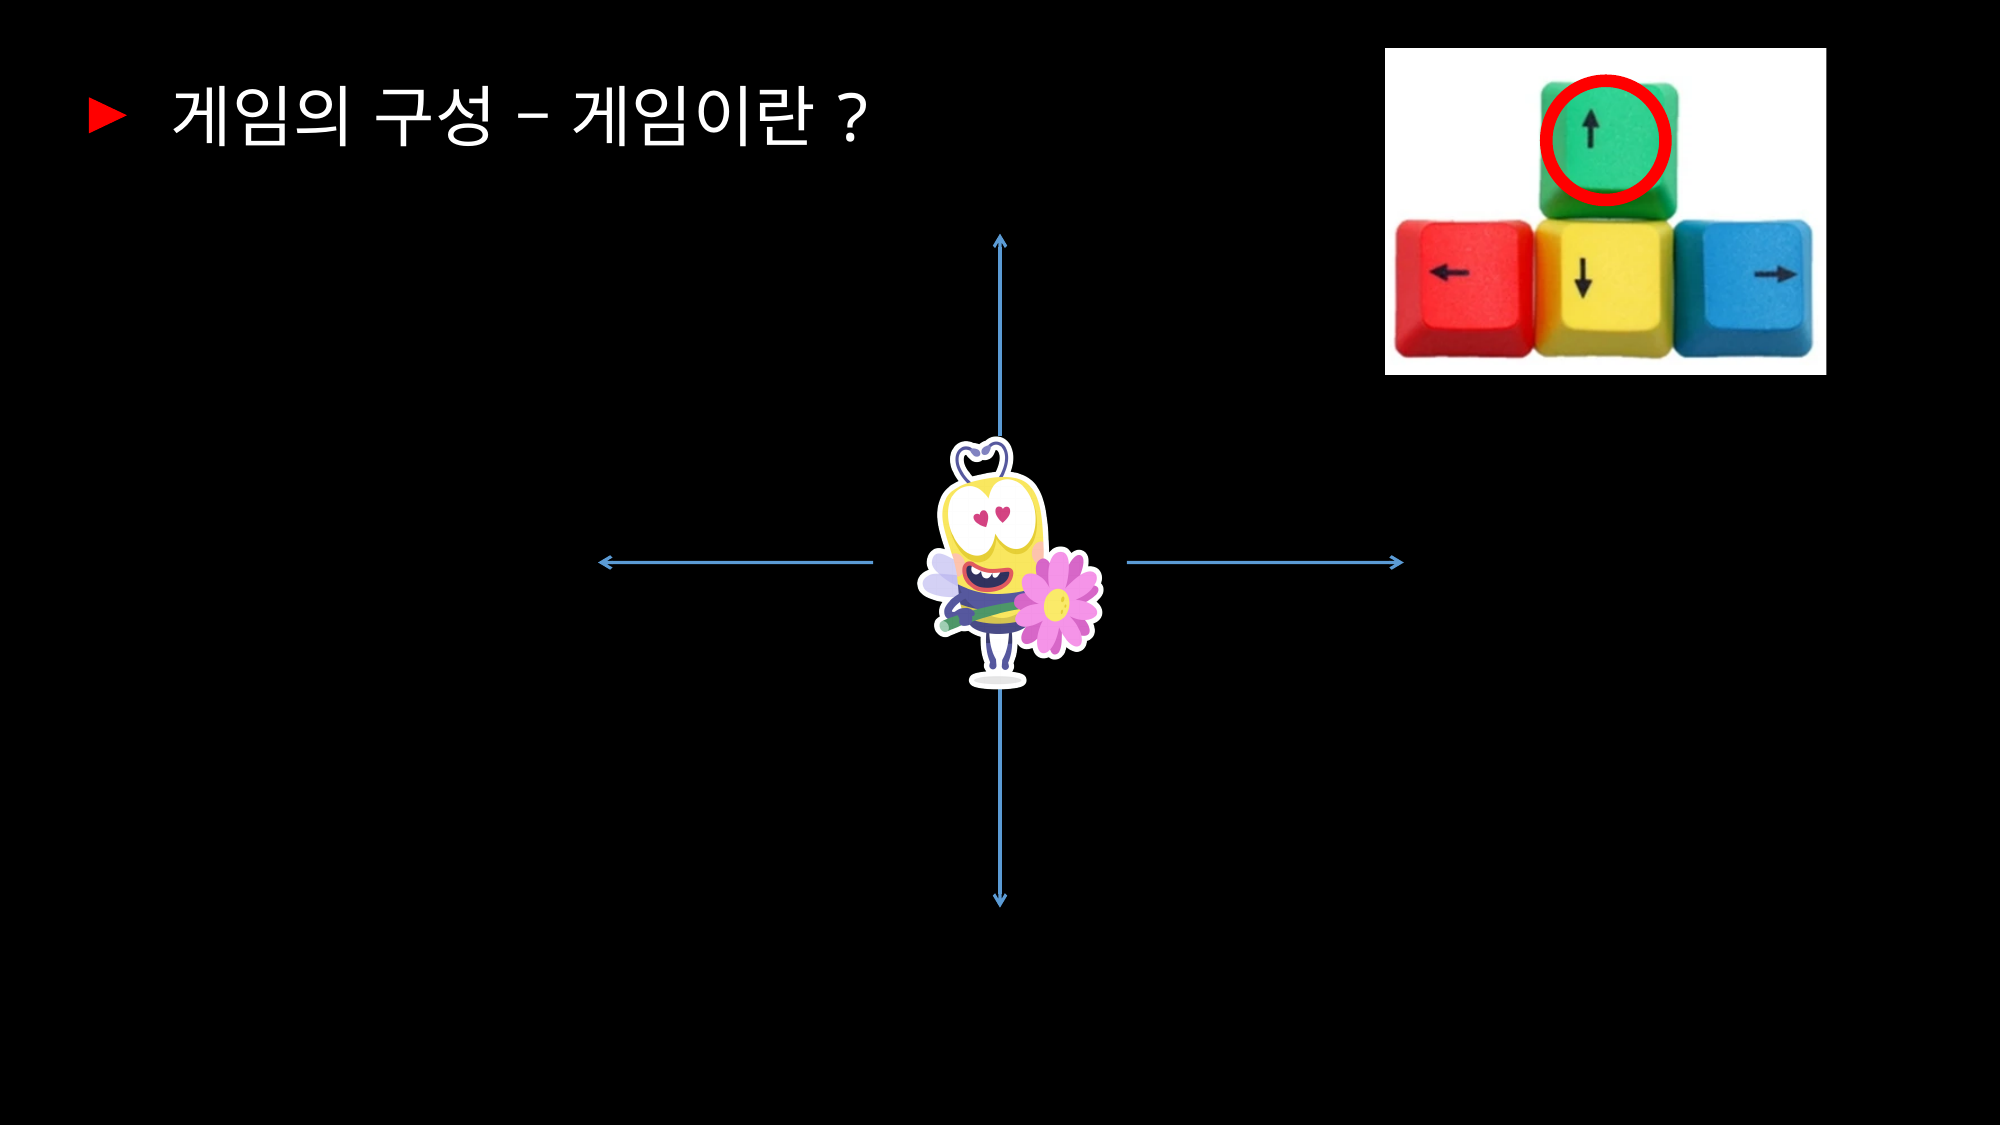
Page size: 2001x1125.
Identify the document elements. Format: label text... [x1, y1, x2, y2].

picture [1385, 48, 1827, 375]
picture [873, 435, 1127, 690]
text_box [87, 95, 130, 135]
text_box 게임의 구성 – 게임이란? [156, 67, 1100, 162]
